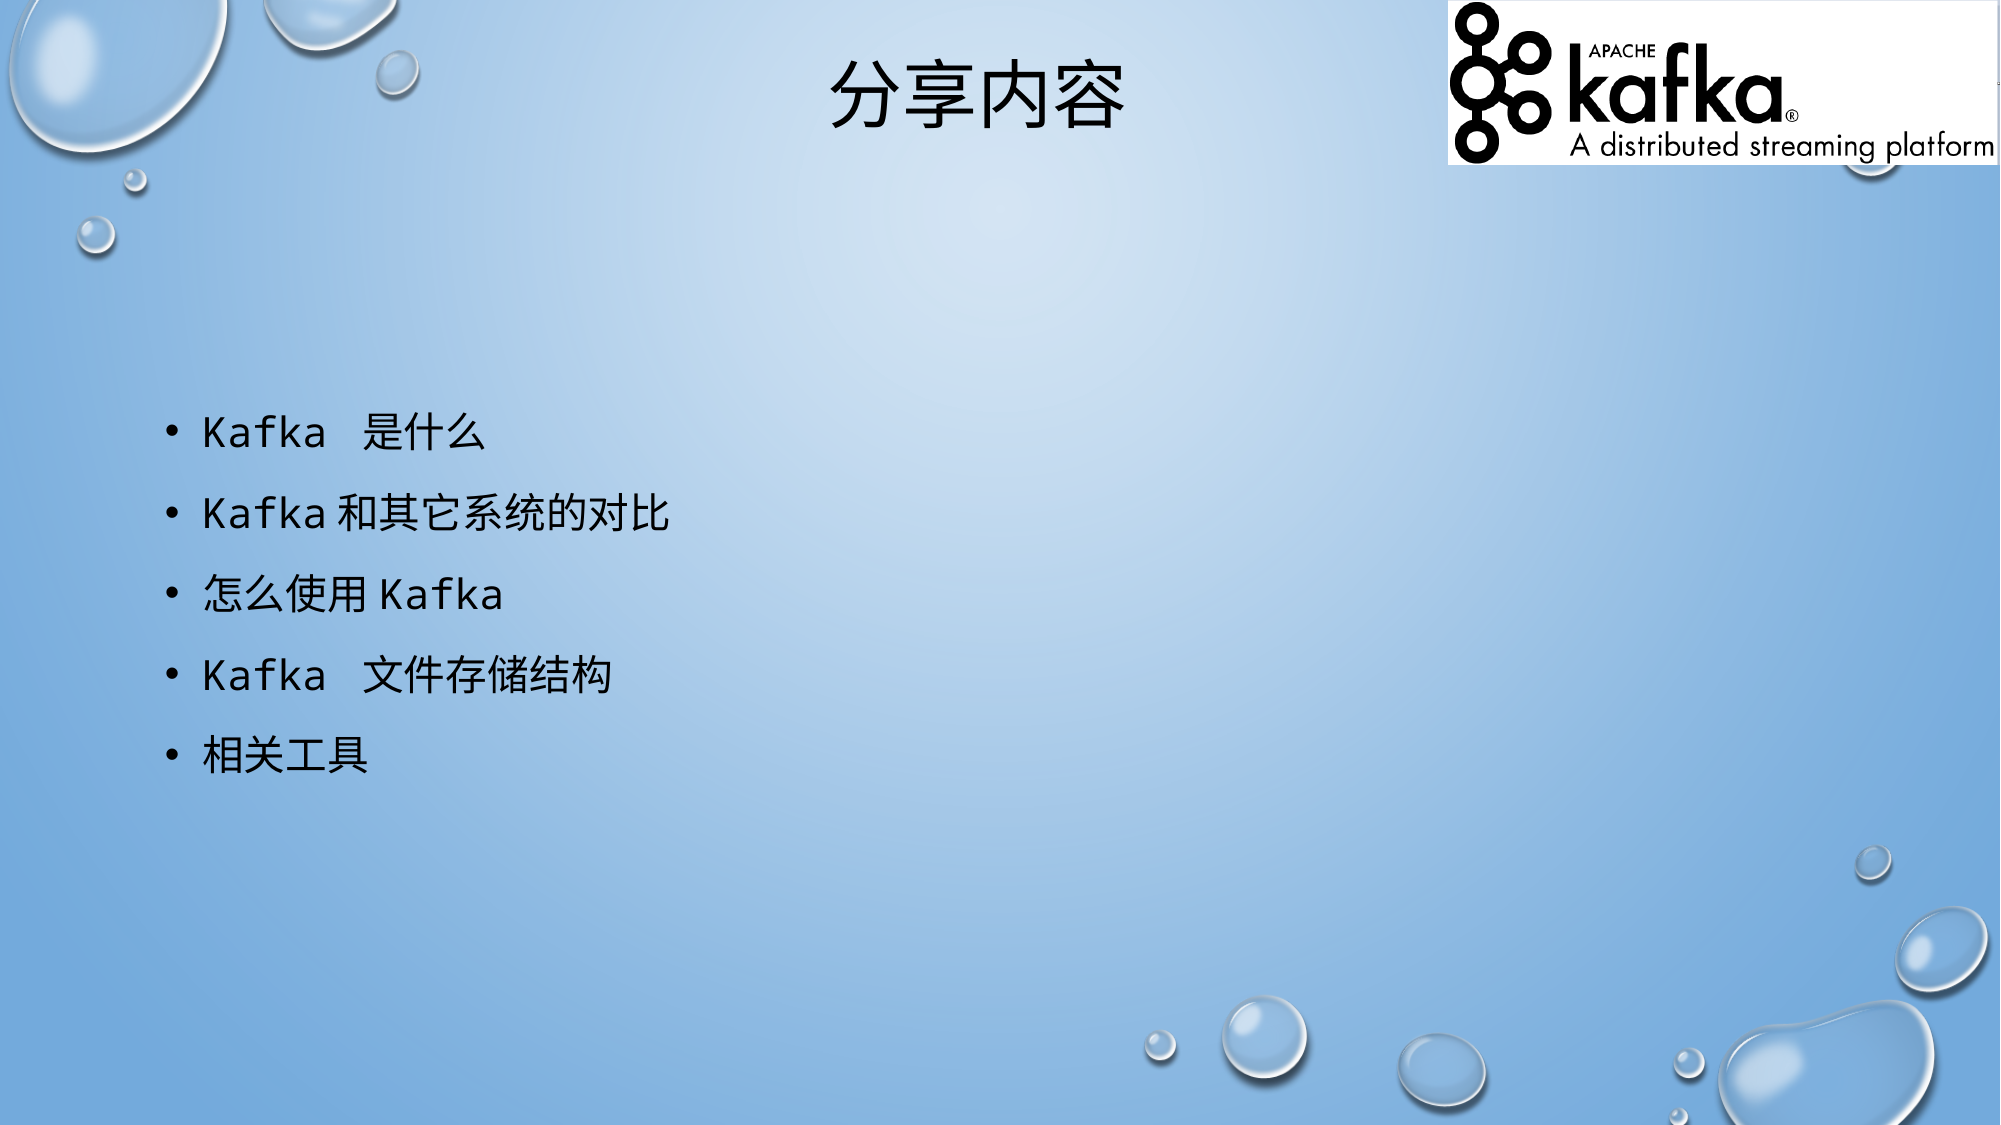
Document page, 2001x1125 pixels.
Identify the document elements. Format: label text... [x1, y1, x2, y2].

list Kafka 是什么 Kafka和其它系统的对比 怎么使用Kafka Kafka 文件存储结构 相关工具 [149, 388, 1850, 950]
picture [0, 0, 2000, 1125]
title 分享内容 [569, 8, 1385, 188]
